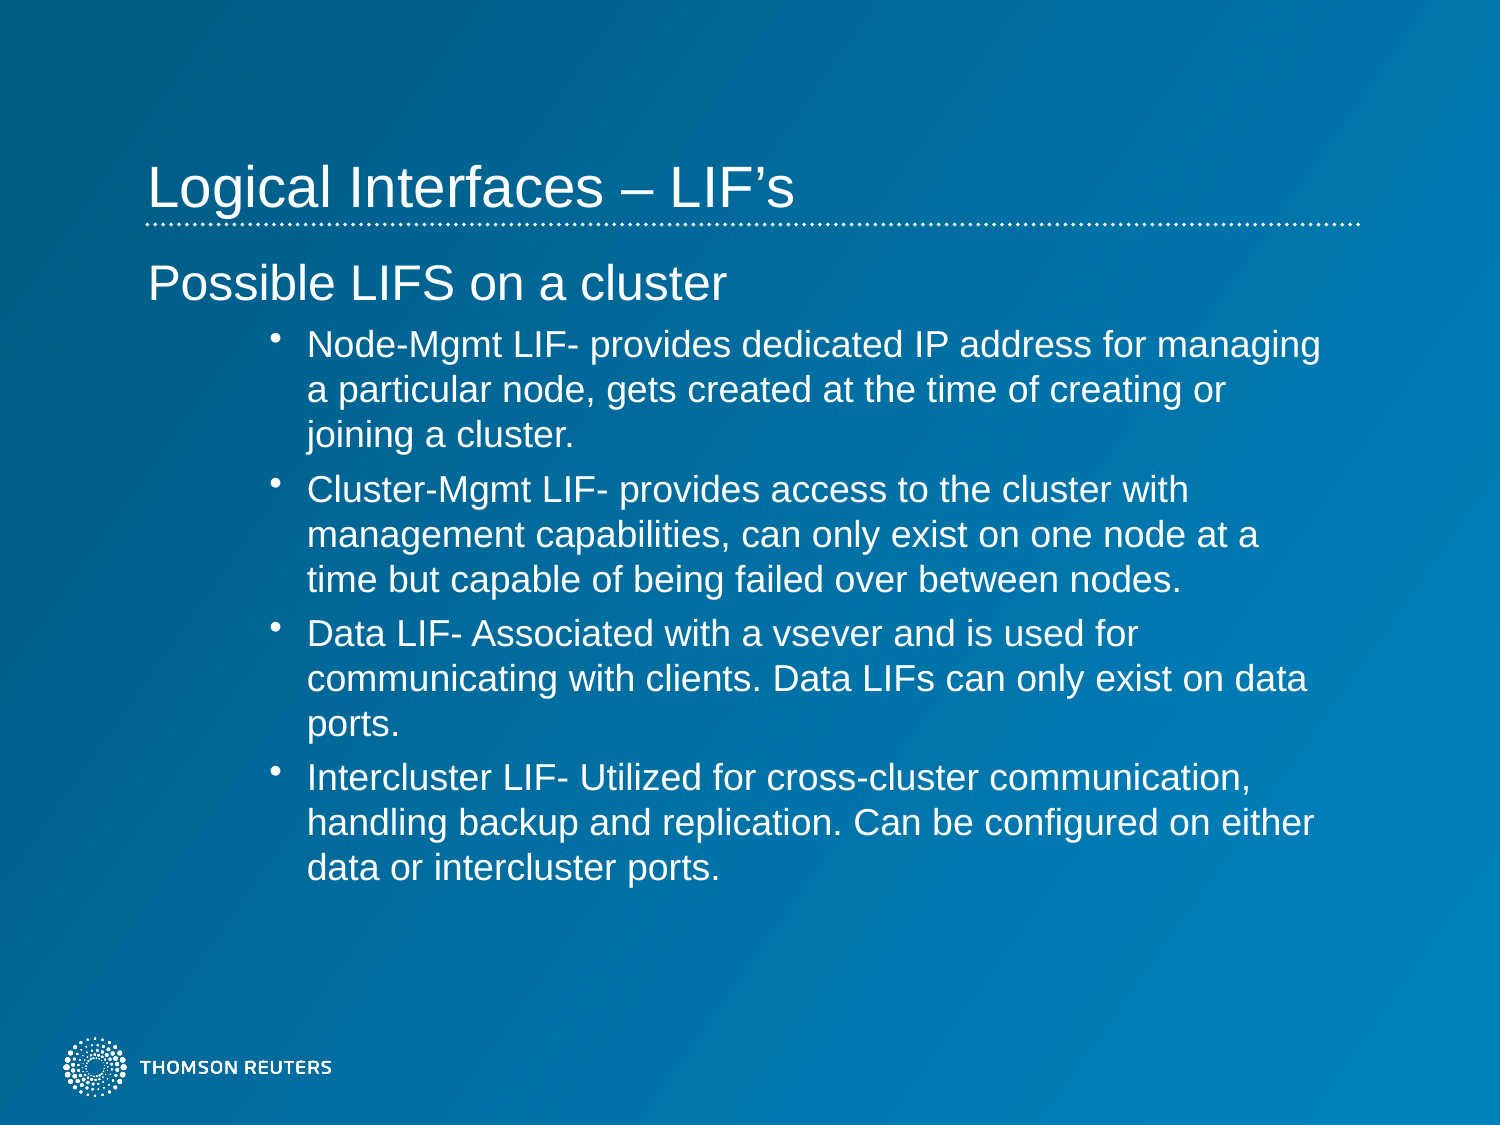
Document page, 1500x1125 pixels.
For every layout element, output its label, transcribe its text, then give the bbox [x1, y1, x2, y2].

picture [271, 1061, 281, 1073]
picture [231, 1061, 236, 1073]
picture [182, 1061, 195, 1073]
title Logical Interfaces – LIF’s [147, 84, 1360, 221]
picture [309, 1061, 318, 1073]
picture [246, 1061, 253, 1073]
picture [200, 1068, 208, 1073]
picture [226, 1061, 231, 1073]
picture [297, 1061, 304, 1073]
list Possible LIFS on a cluster Node-Mgmt LIF- provides dedicated IP address for managing a particular node, gets created at the time of creating or joining a cluster. Cluster-Mgmt LIF- provides access to the cluster with management capabilities, can only exist on one node at a time but capable of being failed over between nodes. Data LIF- Associated with a vsever and is used for communicating with clients. Data LIFs can only exist on data ports. Intercluster LIF- Utilized for cross-cluster communication, handling backup and replication. Can be configured on either data or intercluster ports. [147, 250, 1360, 1001]
picture [168, 1061, 175, 1070]
picture [285, 1061, 293, 1073]
picture [259, 1061, 267, 1073]
picture [169, 1064, 179, 1073]
picture [141, 1061, 150, 1073]
picture [154, 1061, 164, 1073]
